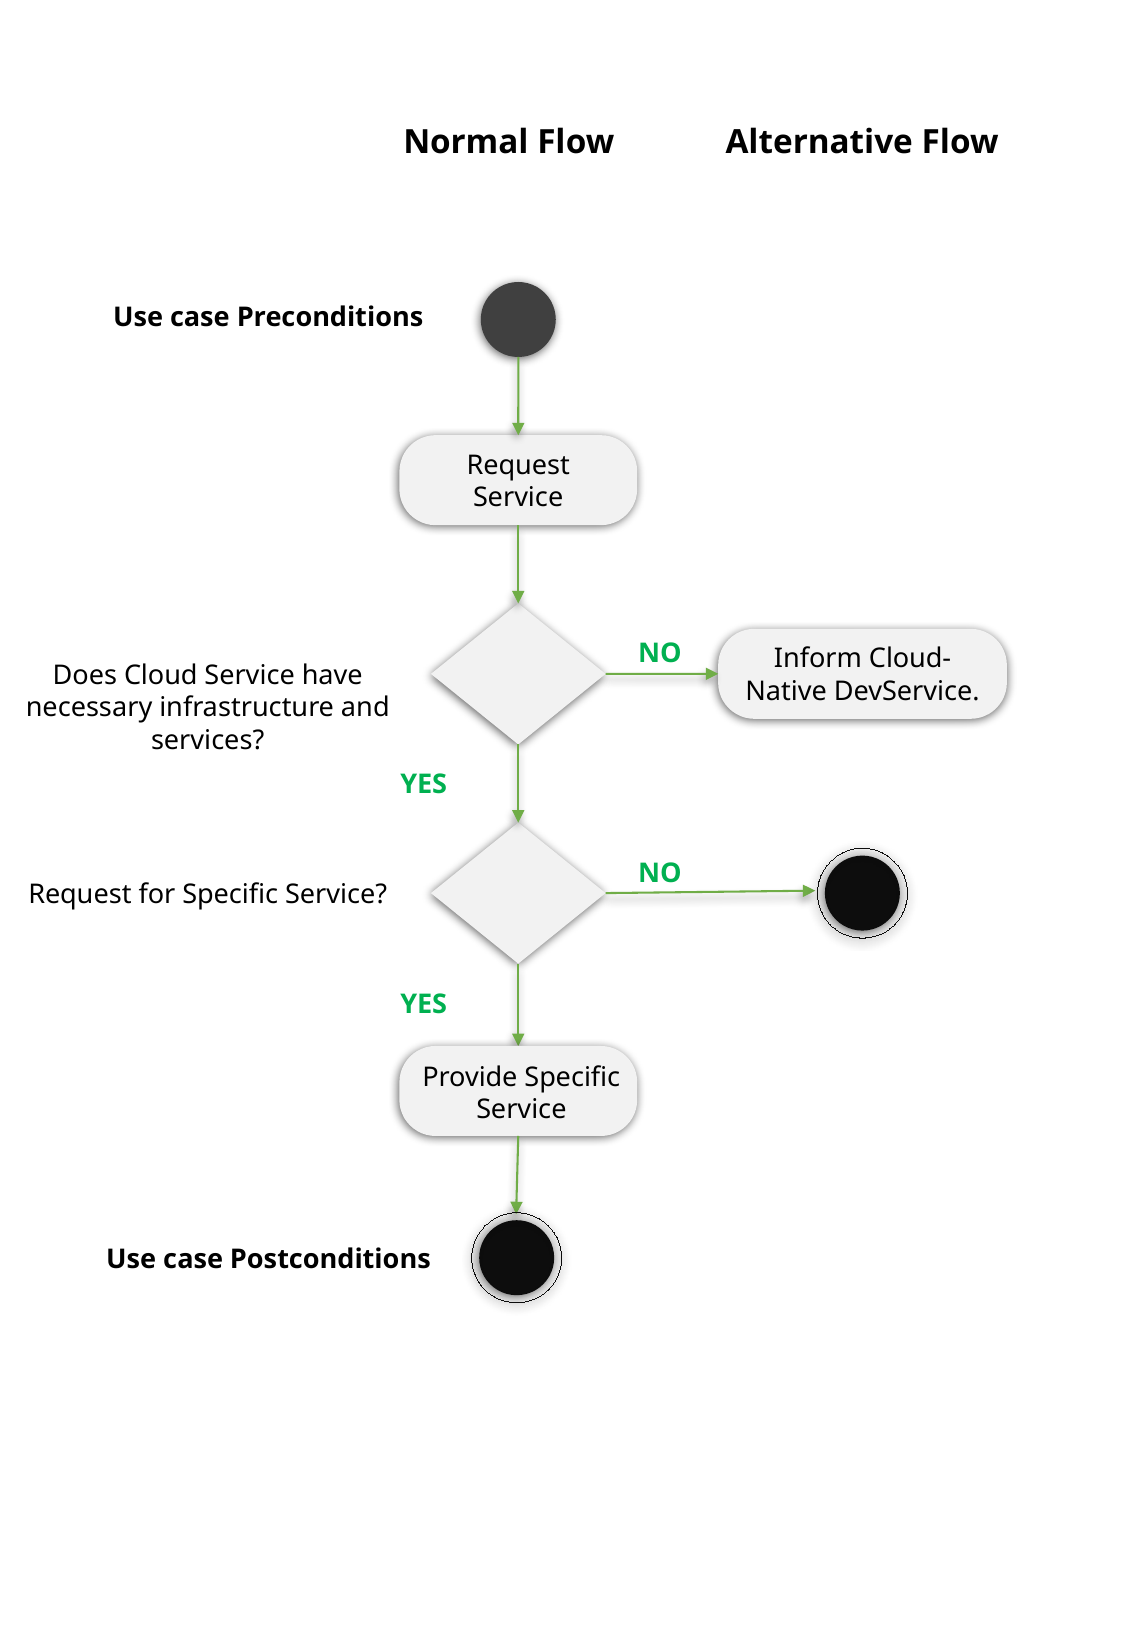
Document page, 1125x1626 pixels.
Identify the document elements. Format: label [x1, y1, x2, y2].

text_box [0, 113, 1022, 1303]
